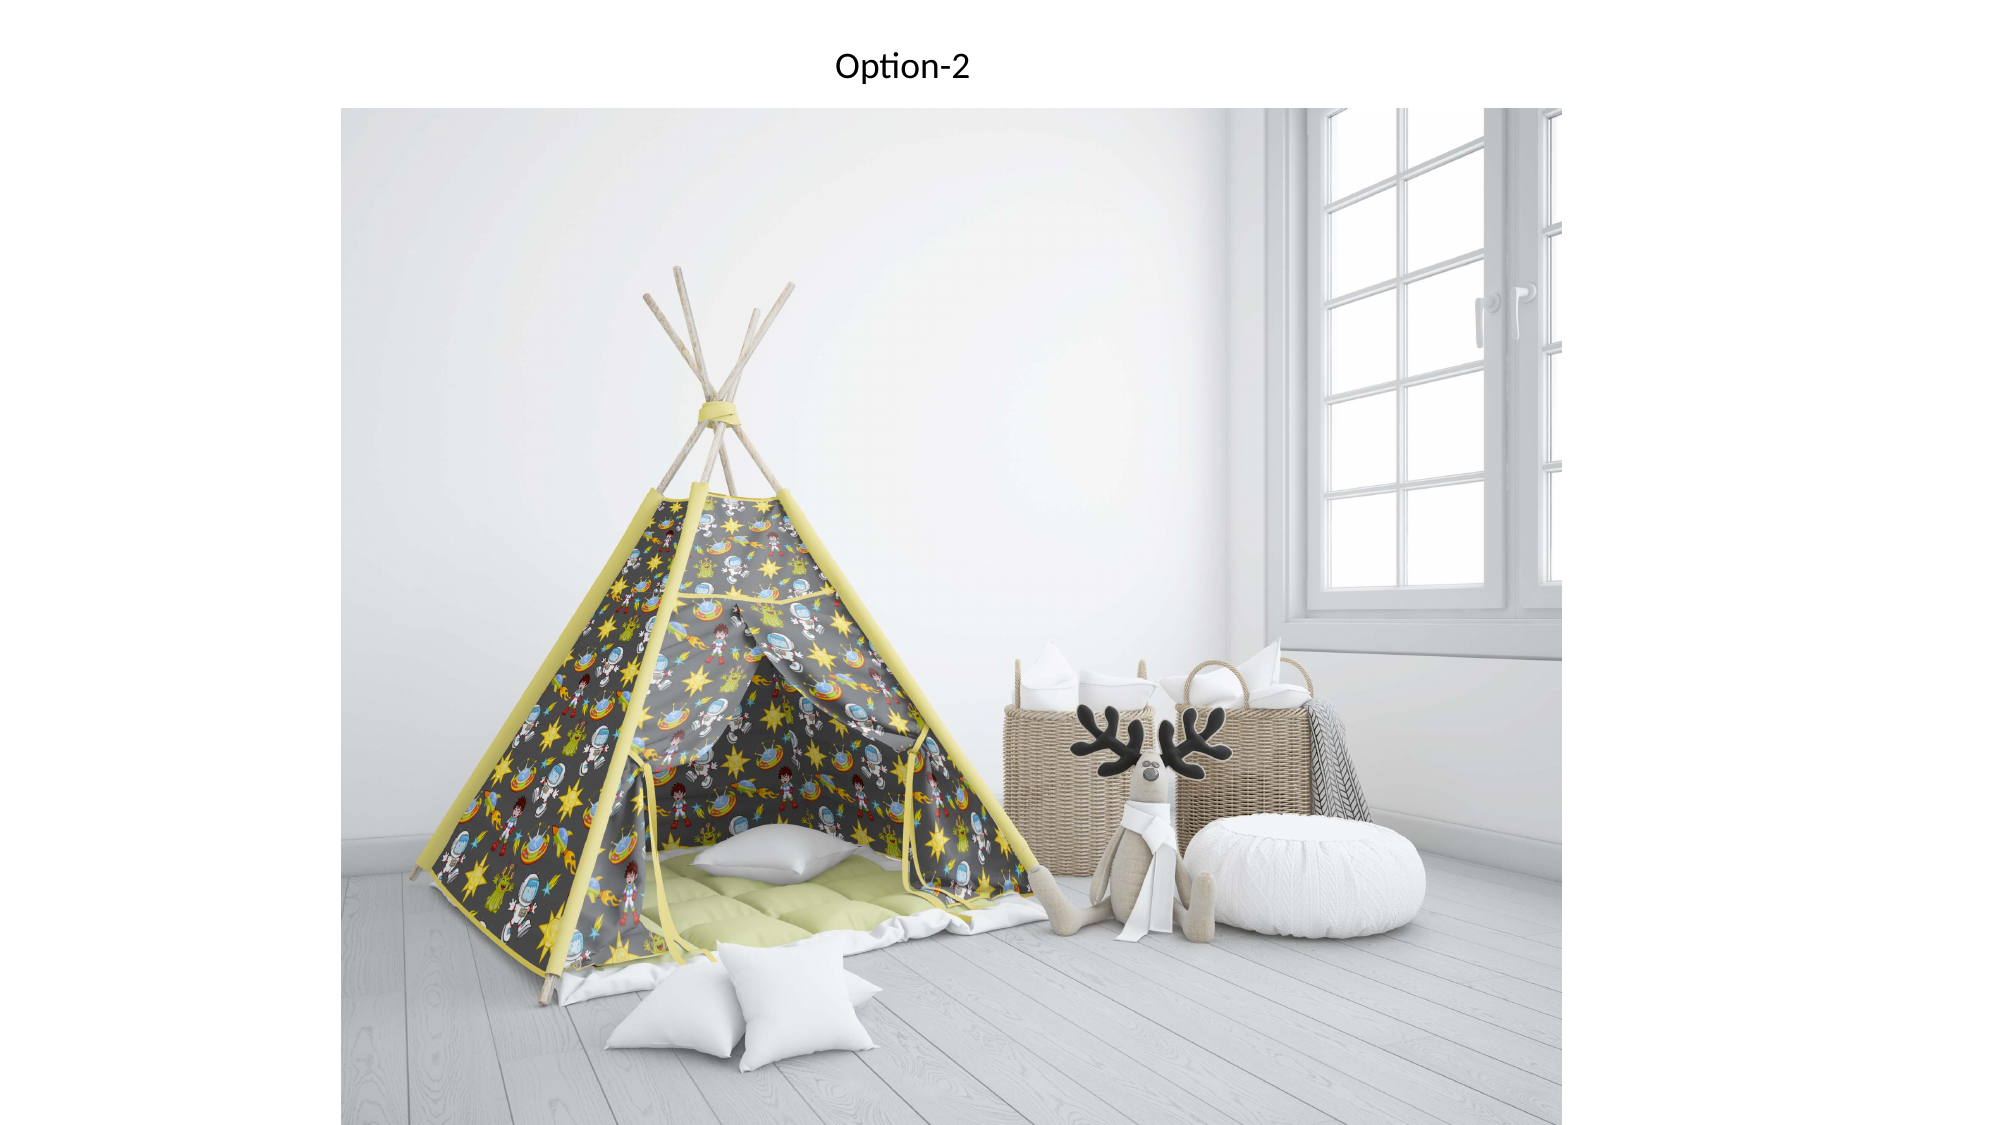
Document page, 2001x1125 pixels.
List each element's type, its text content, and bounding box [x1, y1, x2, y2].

text_box Option-2 [820, 33, 986, 93]
picture [341, 108, 1562, 1125]
